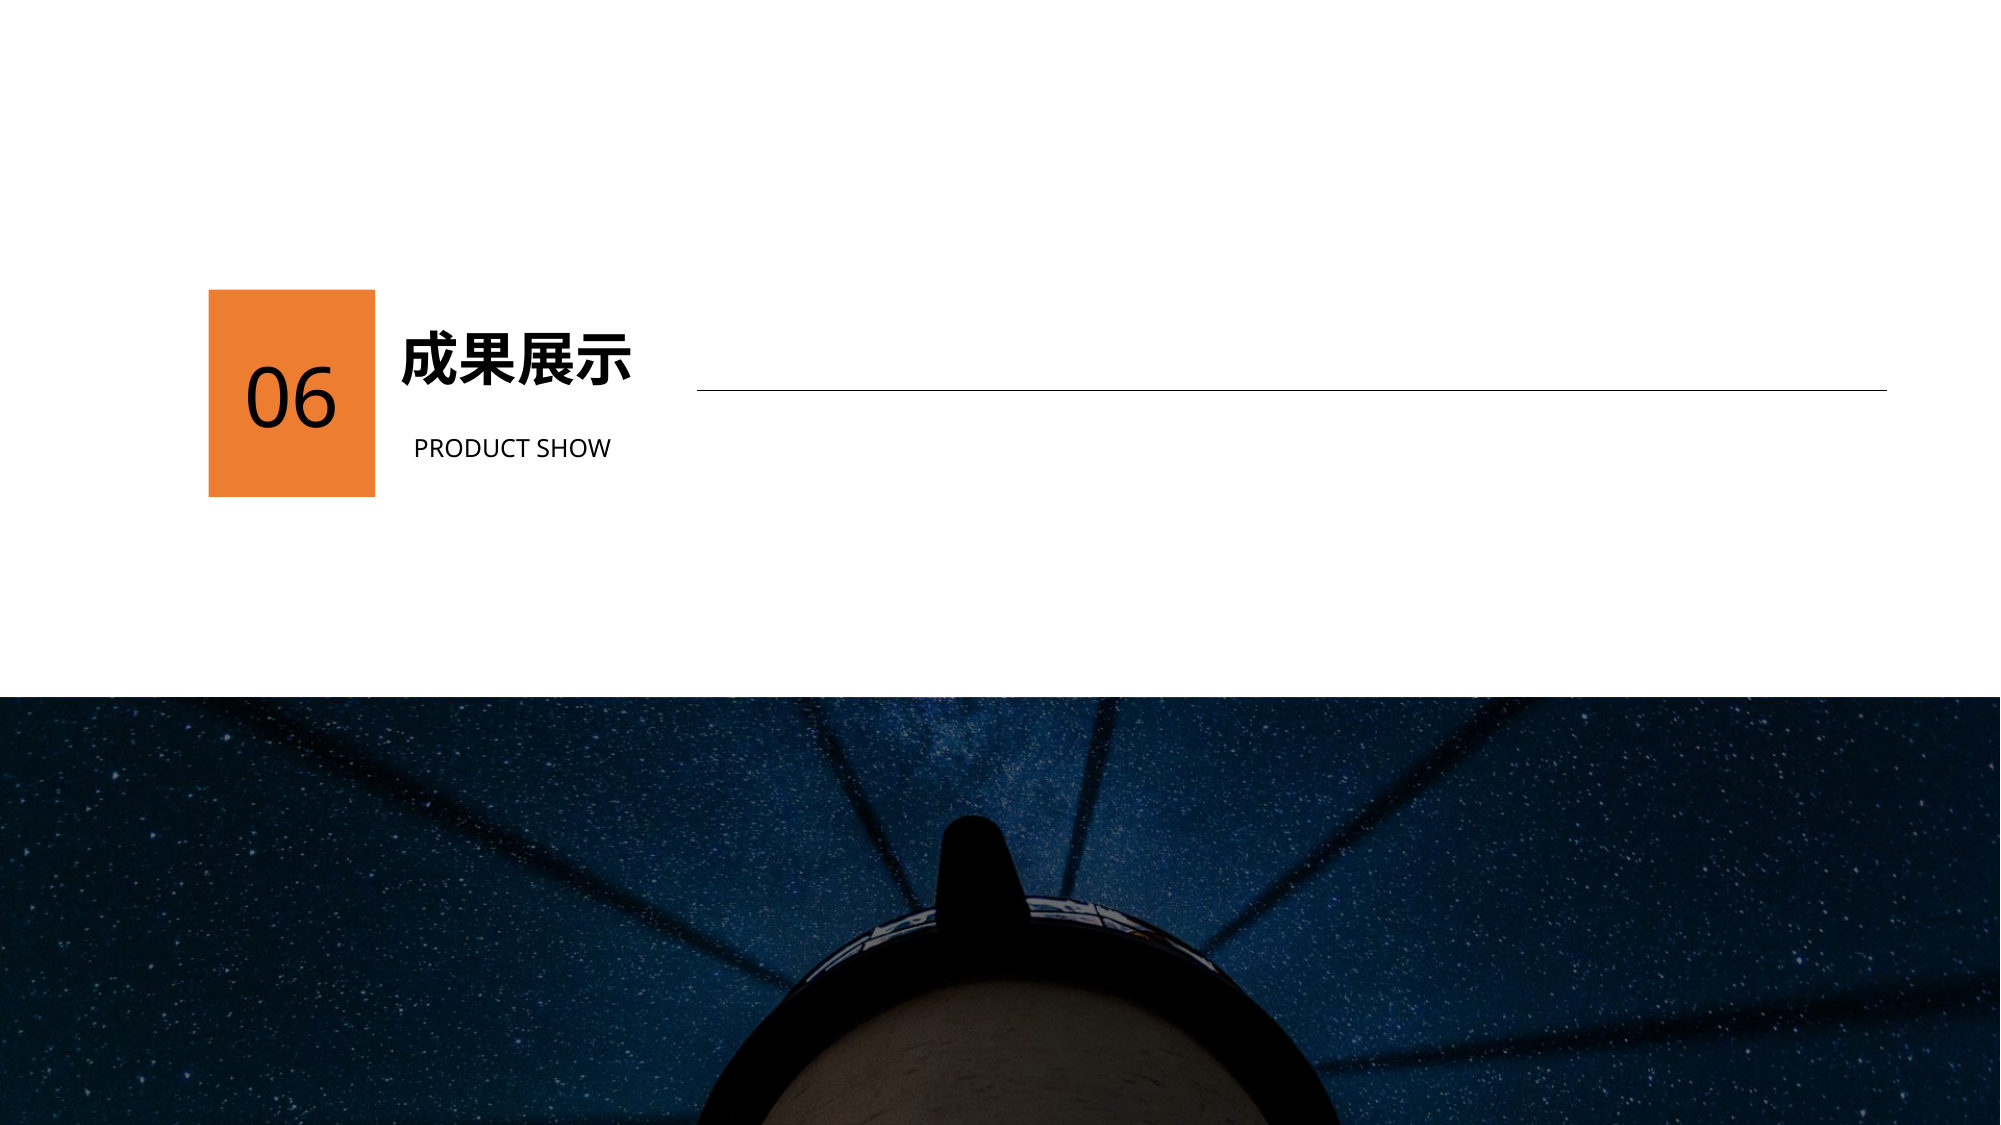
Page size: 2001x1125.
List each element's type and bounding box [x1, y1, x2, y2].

picture [0, 697, 2000, 1125]
text_box [191, 289, 830, 497]
